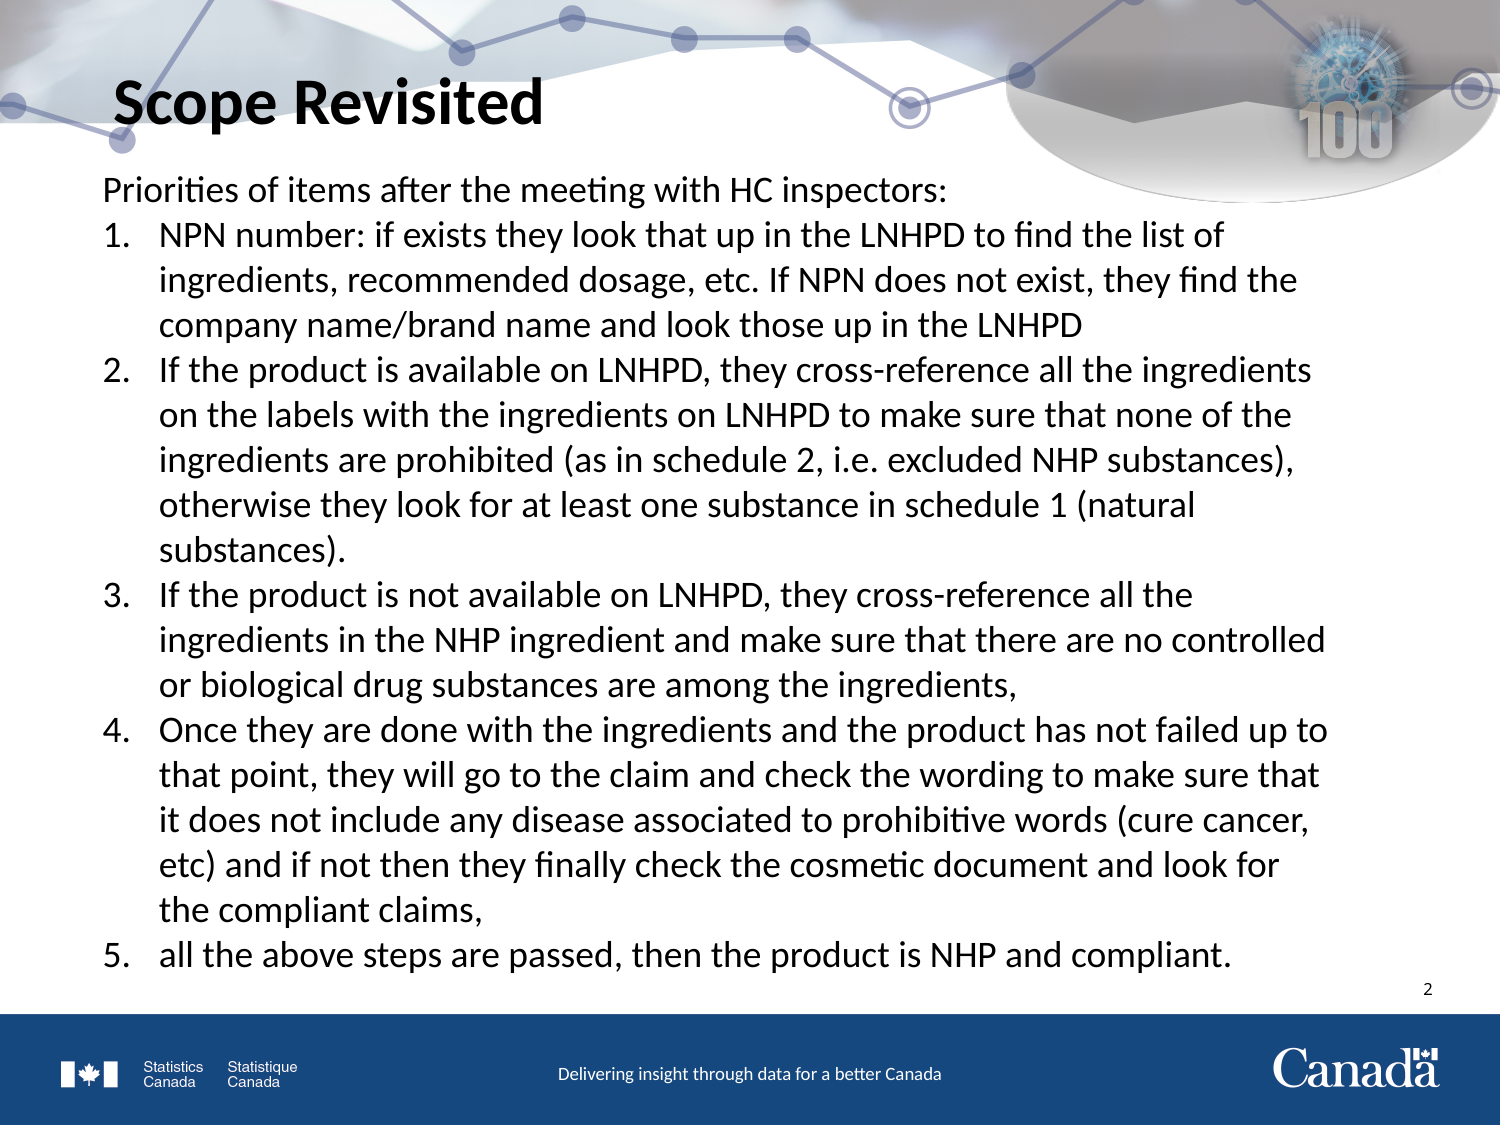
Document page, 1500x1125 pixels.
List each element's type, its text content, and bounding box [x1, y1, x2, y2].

slide_number 1 [1392, 971, 1448, 1013]
picture [0, 0, 1500, 1125]
text_box Priorities of items after the meeting with HC inspectors: NPN number: if exists they look that up in the LNHPD to find the list of ingredients, recommended dosage, etc. If NPN does not exist, they find the company name/brand name and look those up in the LNHPD If the product is available on LNHPD, they cross-reference all the ingredients on the labels with the ingredients on LNHPD to make sure that none of the ingredients are prohibited (as in schedule 2, i.e. excluded NHP substances), otherwise they look for at least one substance in schedule 1 (natural substances). If the product is not available on LNHPD, they cross-reference all the ingredients in the NHP ingredient and make sure that there are no controlled or biological drug substances are among the ingredients, Once they are done with the ingredients and the product has not failed up to that point, they will go to the claim and check the wording to make sure that it does not include any disease associated to prohibitive words (cure cancer, etc) and if not then they finally check the cosmetic document and look for the compliant claims, all the above steps are passed, then the product is NHP and compliant. [87, 157, 1349, 983]
title Scope Revisited [99, 31, 1393, 147]
